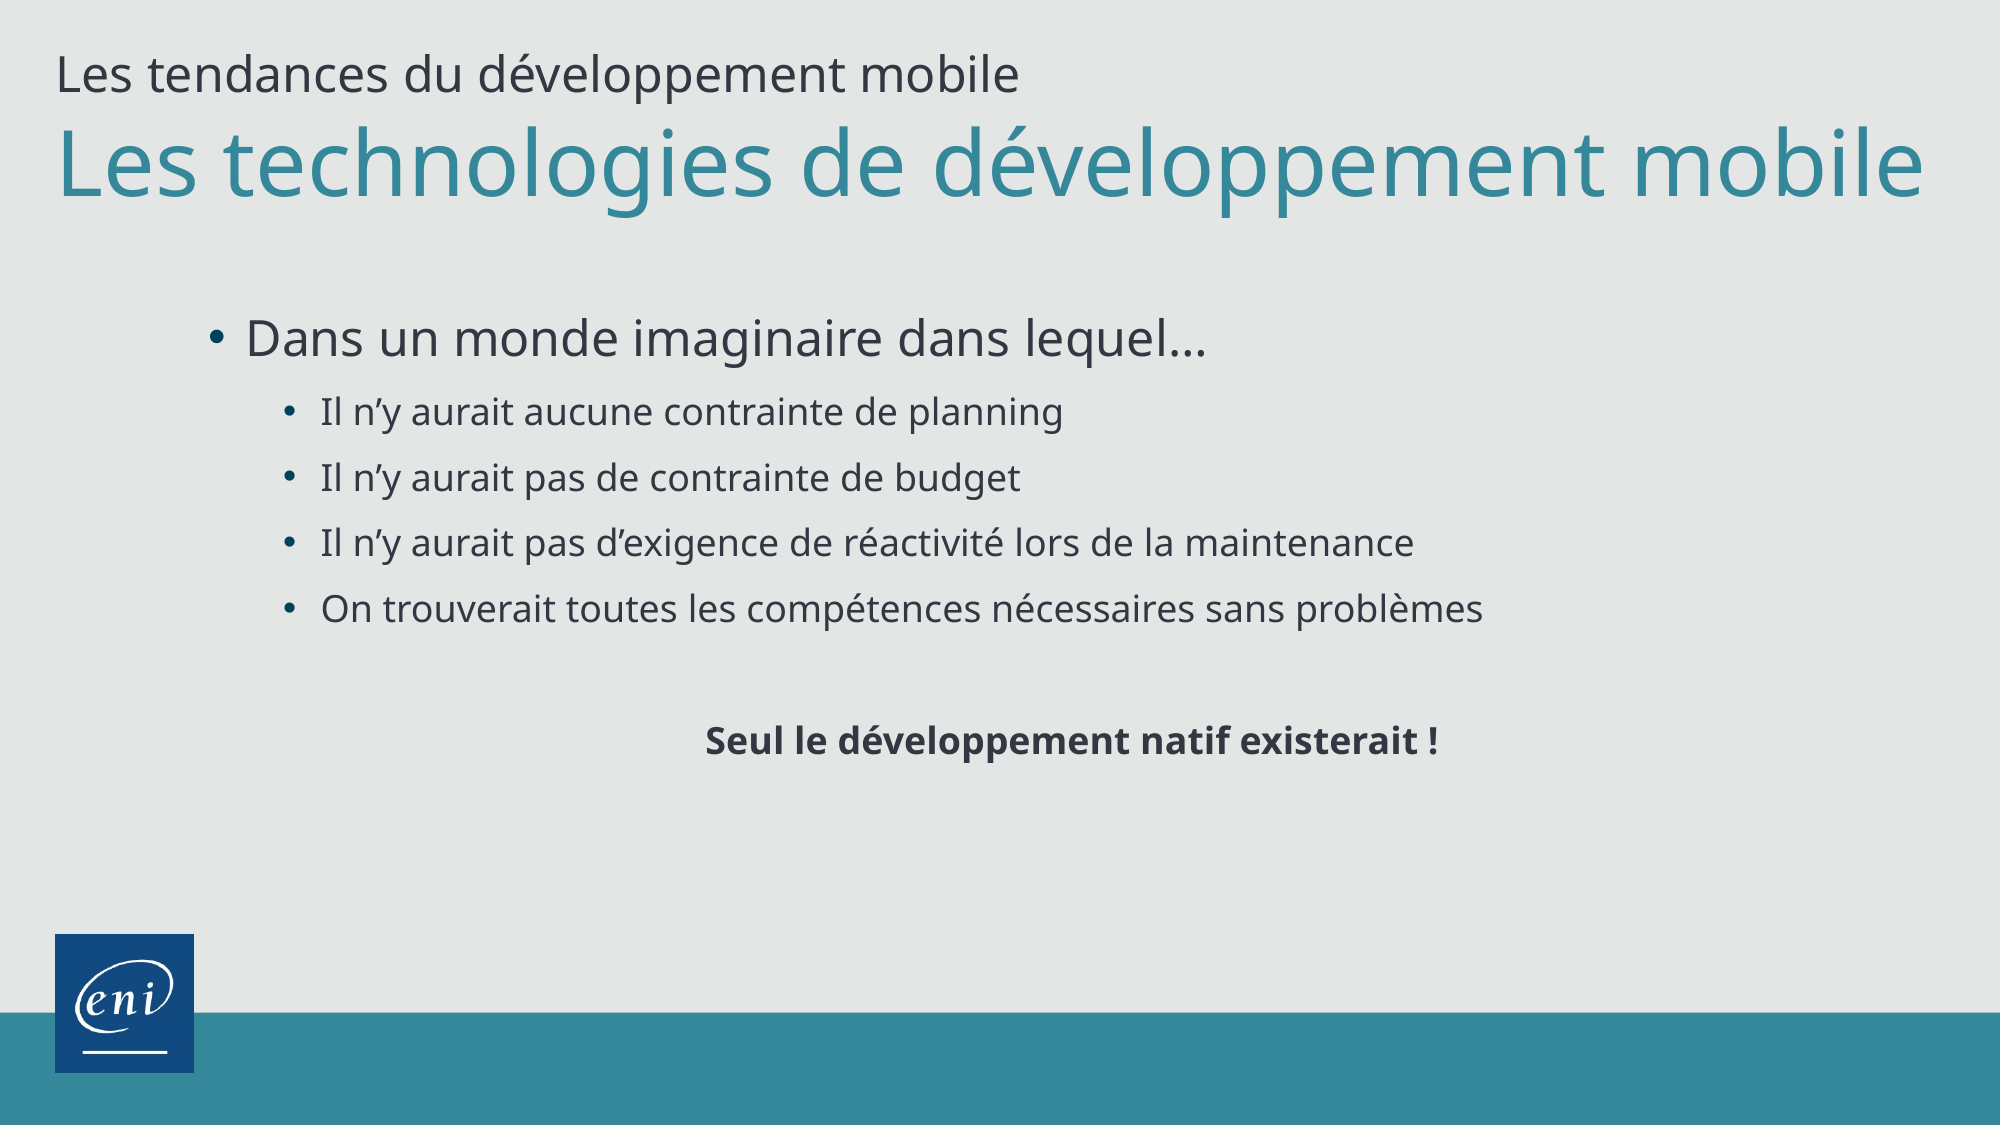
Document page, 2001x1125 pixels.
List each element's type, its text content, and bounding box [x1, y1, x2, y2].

text_box Les tendances du développement mobile [55, 31, 1952, 103]
text_box Les technologies de développement mobile [55, 104, 1952, 303]
text_box Dans un monde imaginaire dans lequel… Il n’y aurait aucune contrainte de planning Il n’y aurait pas de contrainte de budget Il n’y aurait pas d’exigence de réactivité lors de la maintenance On trouverait toutes les compétences nécessaires sans problèmes Seul le développement natif existerait ! [193, 299, 1952, 912]
picture [55, 934, 194, 1073]
